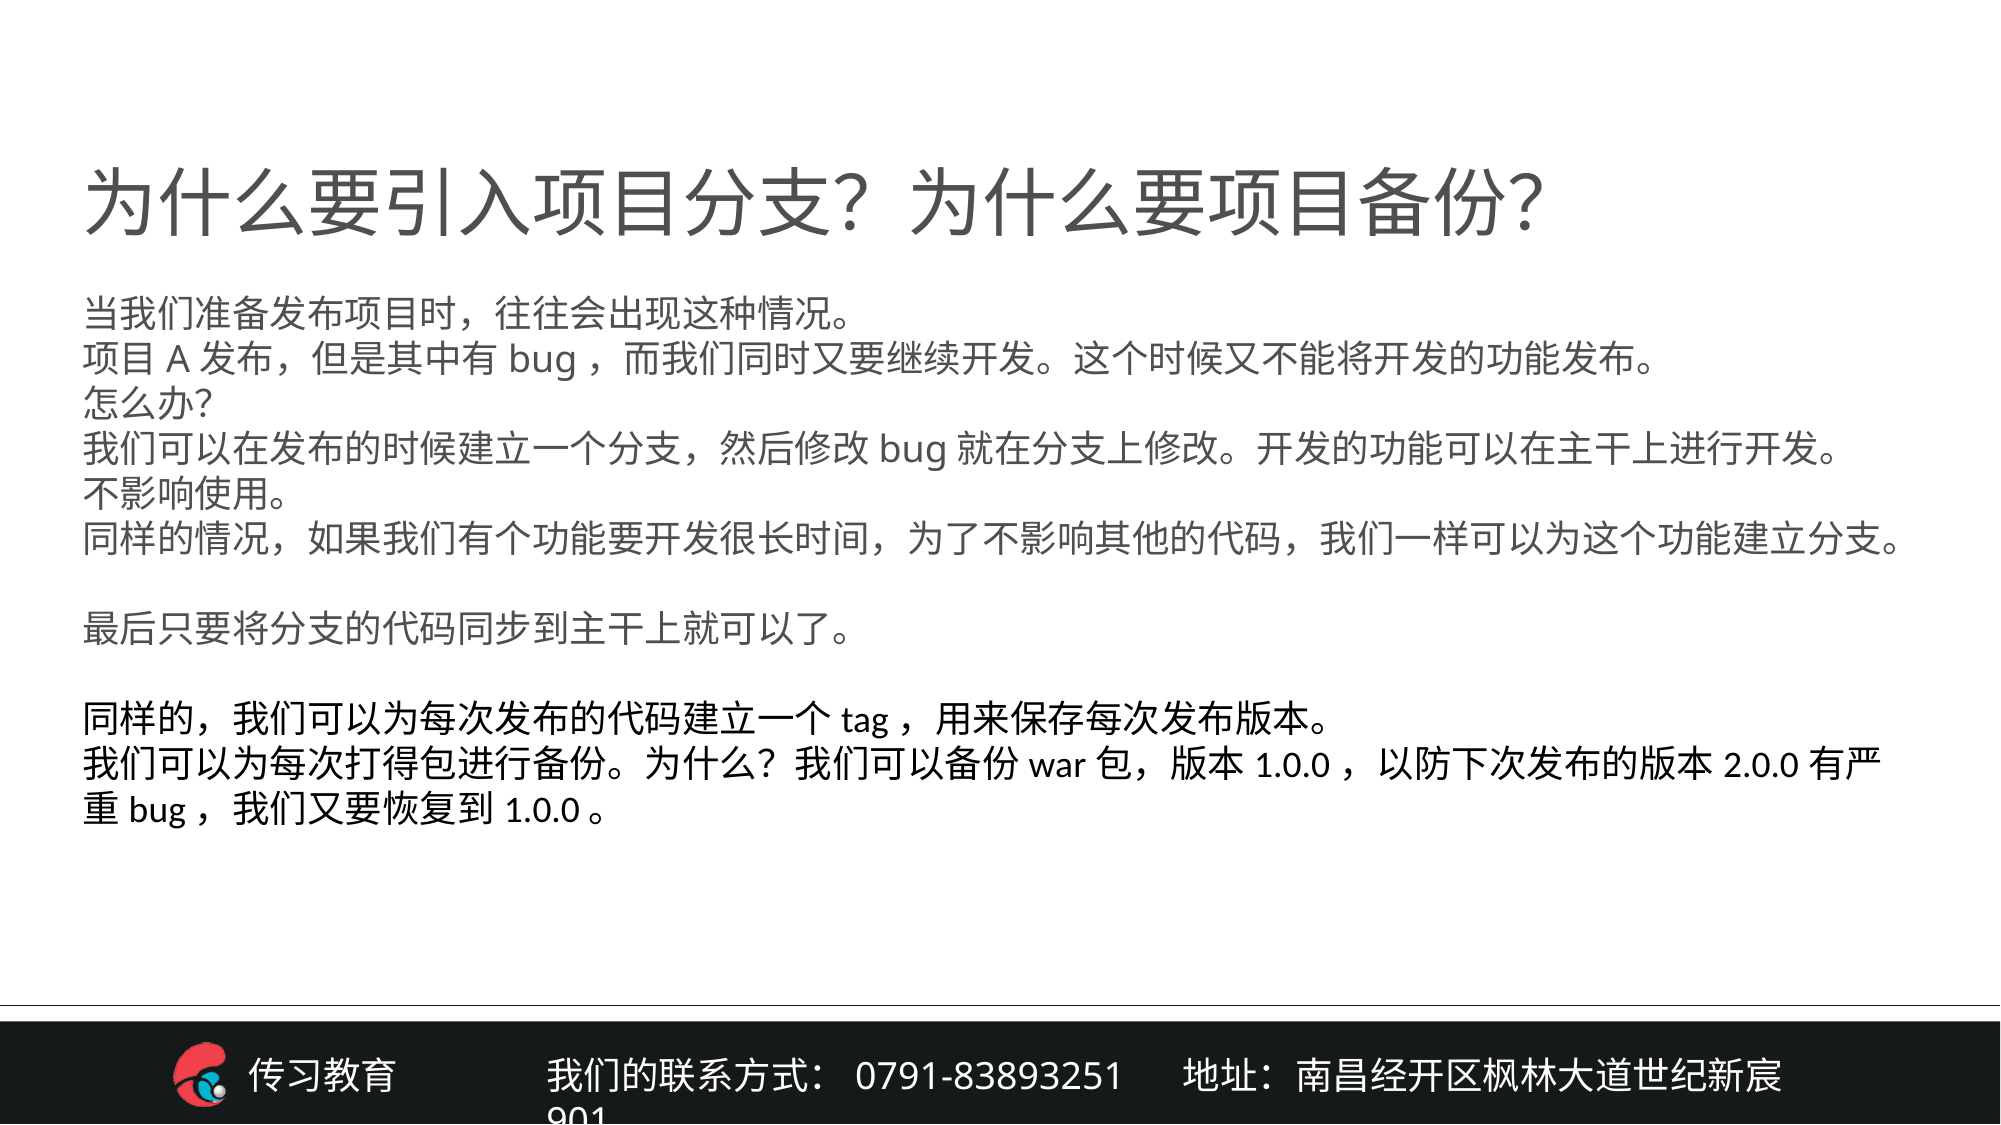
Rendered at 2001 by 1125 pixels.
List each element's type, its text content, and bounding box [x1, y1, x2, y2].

text_box 为什么要引入项目分支？为什么要项目备份？ 当我们准备发布项目时，往往会出现这种情况。 项目A发布，但是其中有bug，而我们同时又要继续开发。这个时候又不能将开发的功能发布。 怎么办？ 我们可以在发布的时候建立一个分支，然后修改bug就在分支上修改。开发的功能可以在主干上进行开发。不影响使用。 同样的情况，如果我们有个功能要开发很长时间，为了不影响其他的代码，我们一样可以为这个功能建立分支。 最后只要将分支的代码同步到主干上就可以了。 同样的，我们可以为每次发布的代码建立一个tag，用来保存每次发布版本。 我们可以为每次打得包进行备份。为什么？我们可以备份war包，版本1.0.0，以防下次发布的版本2.0.0有严重bug，我们又要恢复到1.0.0。 [67, 147, 1899, 838]
picture [173, 1042, 226, 1107]
